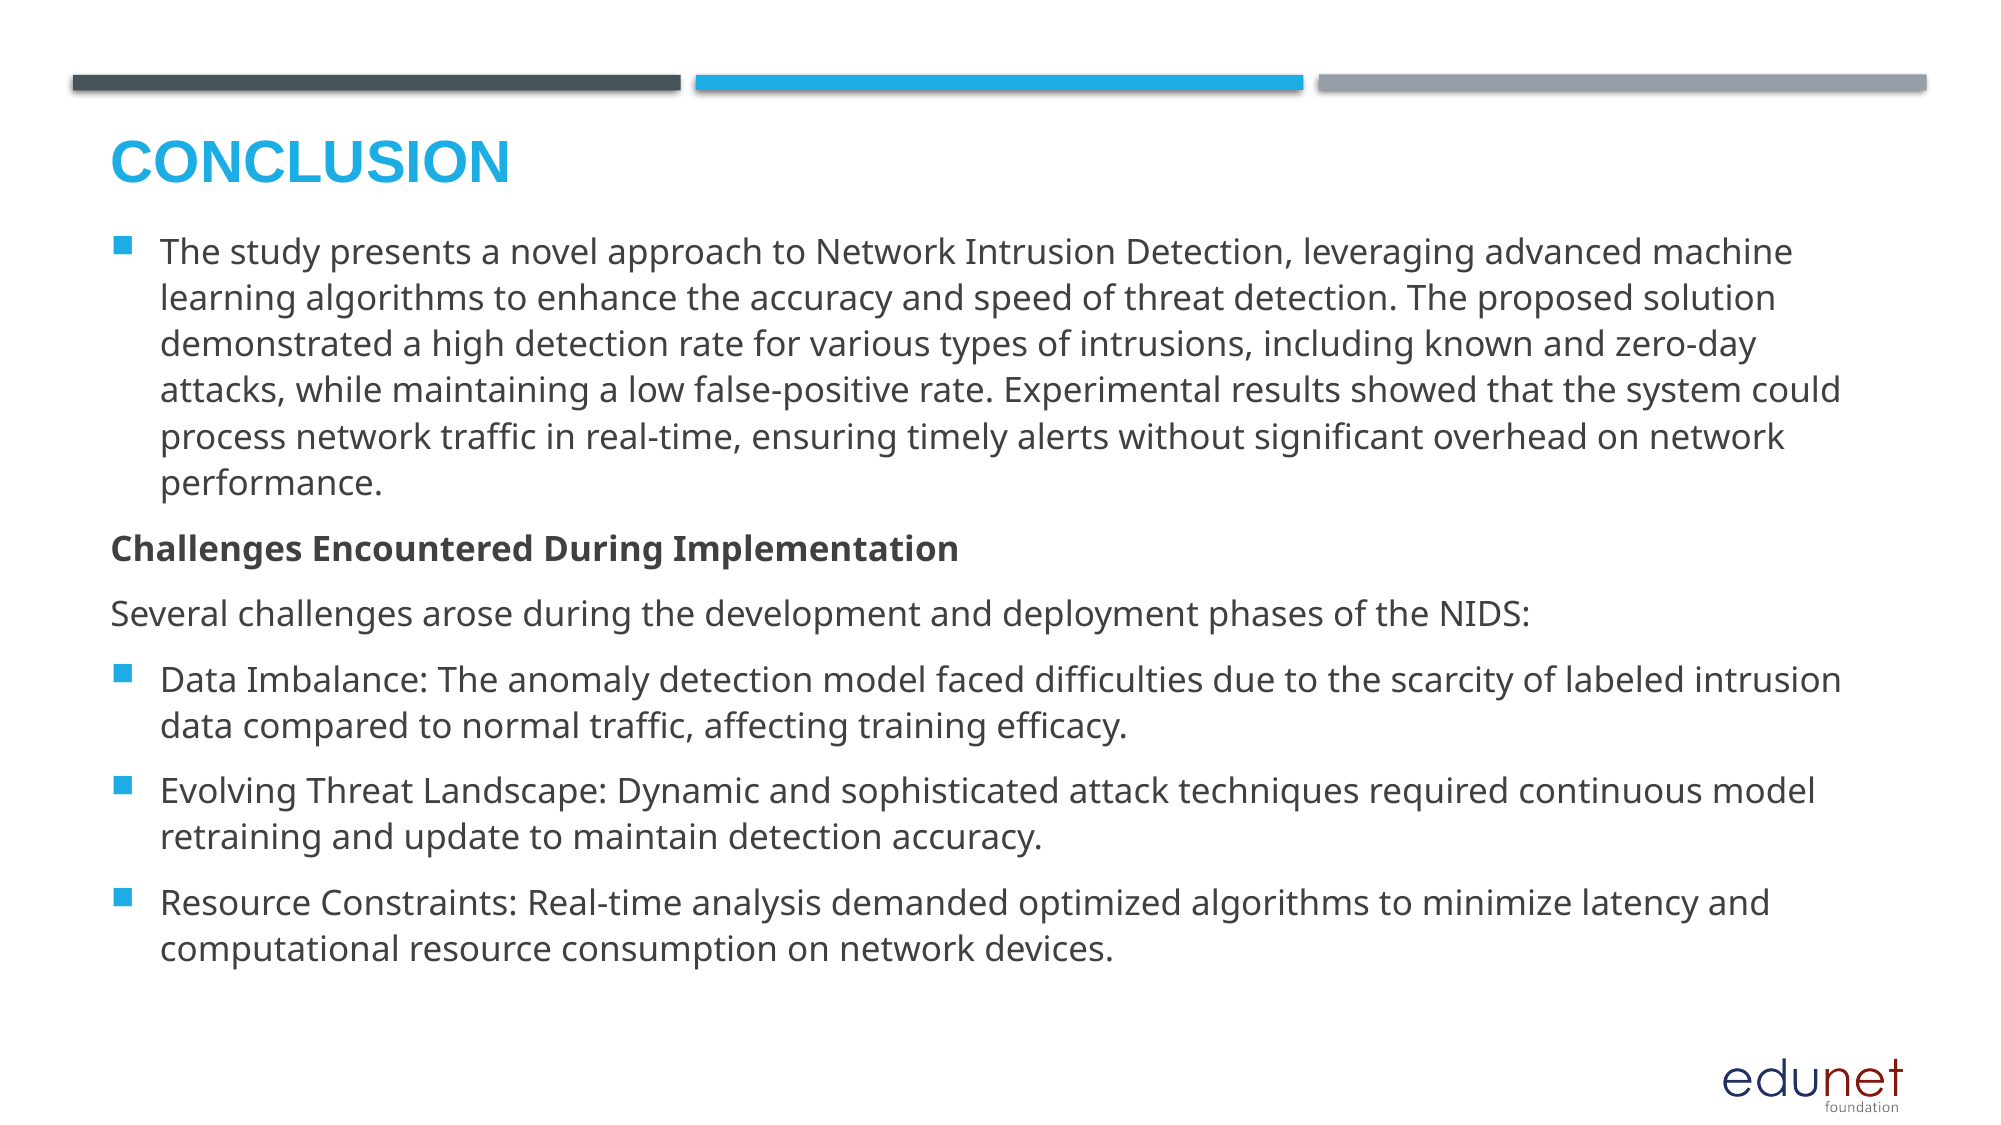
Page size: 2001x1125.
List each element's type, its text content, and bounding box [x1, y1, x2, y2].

picture [1719, 1056, 1905, 1116]
list The study presents a novel approach to Network Intrusion Detection, leveraging advanced machine learning algorithms to enhance the accuracy and speed of threat detection. The proposed solution demonstrated a high detection rate for various types of intrusions, including known and zero-day attacks, while maintaining a low false-positive rate. Experimental results showed that the system could process network traffic in real-time, ensuring timely alerts without significant overhead on network performance. Challenges Encountered During Implementation Several challenges arose during the development and deployment phases of the NIDS: Data Imbalance: The anomaly detection model faced difficulties due to the scarcity of labeled intrusion data compared to normal traffic, affecting training efficacy. Evolving Threat Landscape: Dynamic and sophisticated attack techniques required continuous model retraining and update to maintain detection accuracy. Resource Constraints: Real-time analysis demanded optimized algorithms to minimize latency and computational resource consumption on network devices. [95, 213, 1905, 981]
title Conclusion [95, 115, 1905, 203]
